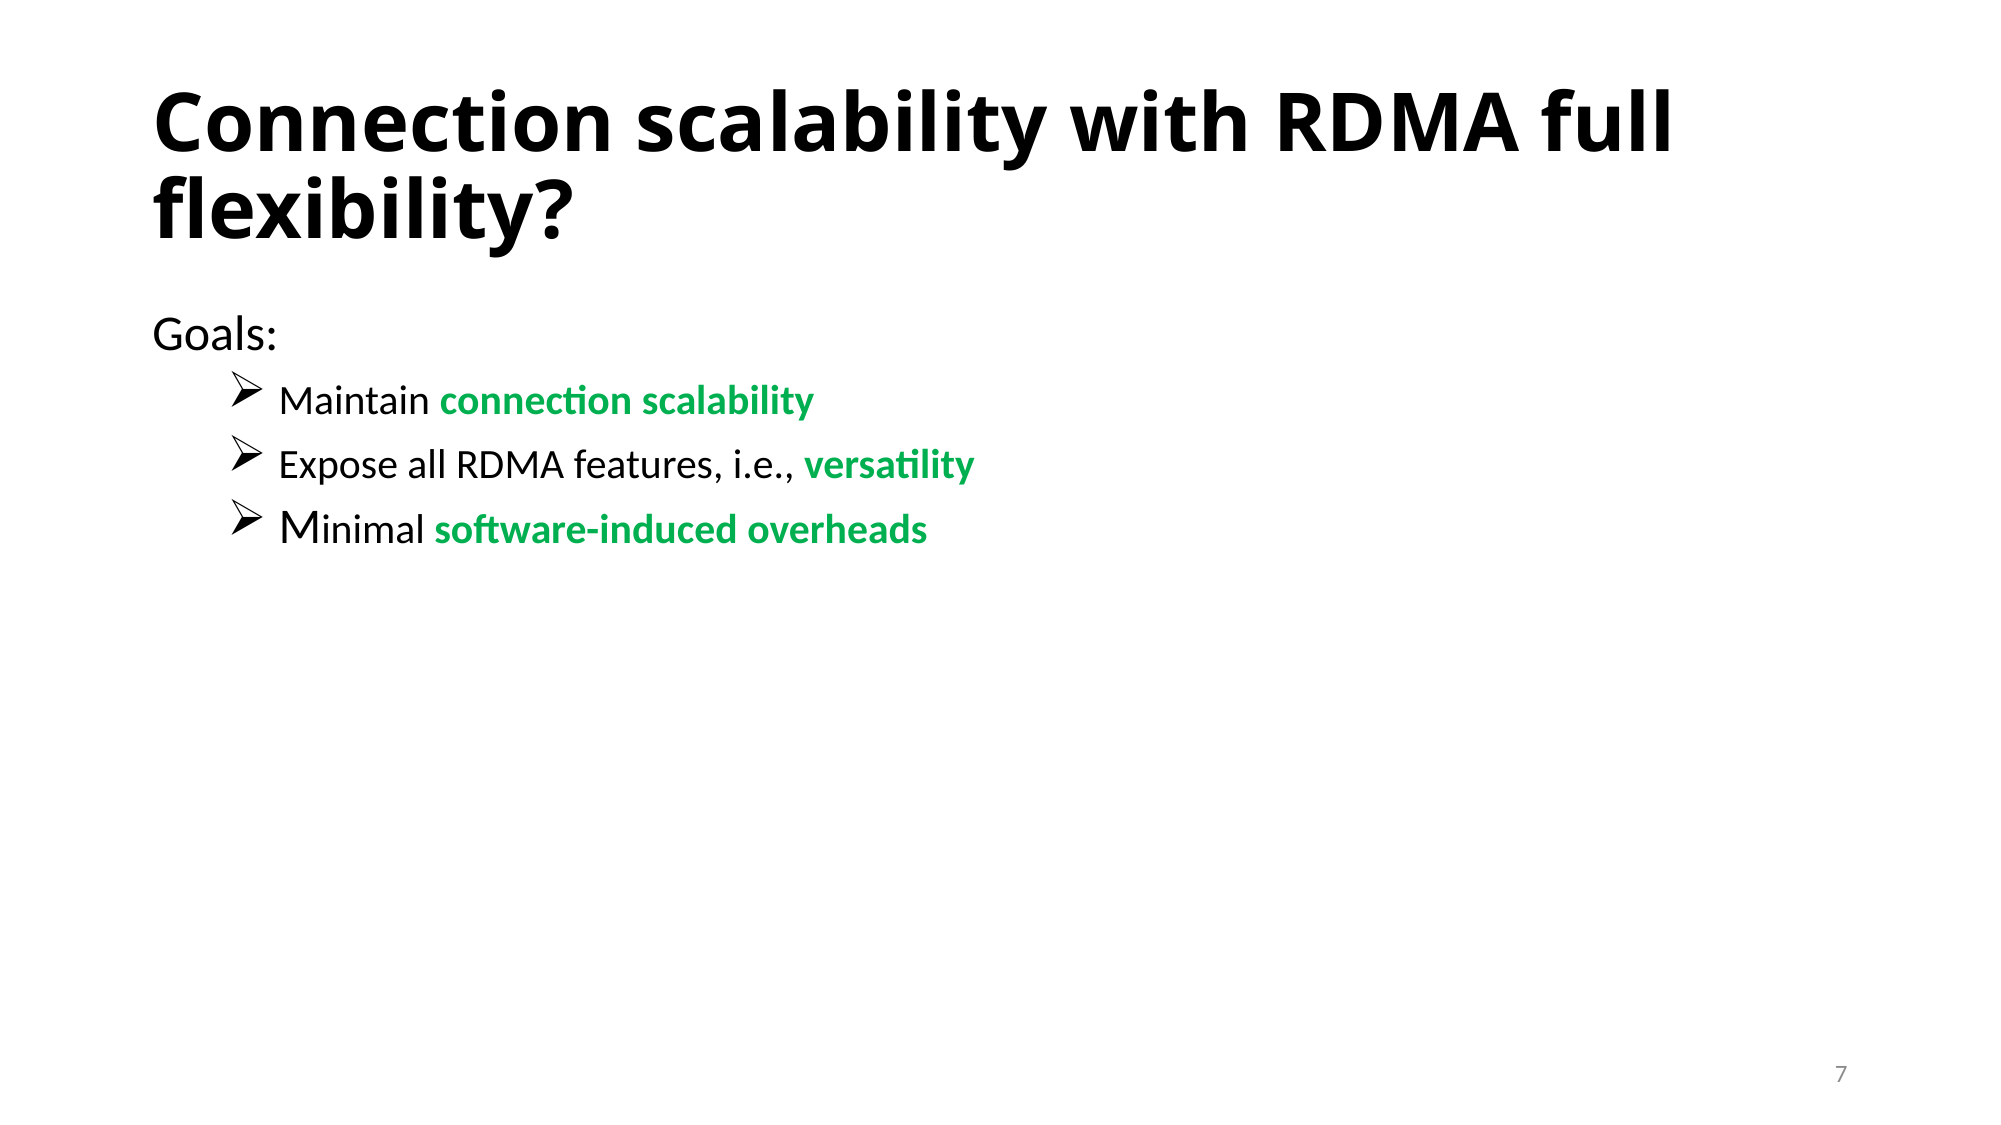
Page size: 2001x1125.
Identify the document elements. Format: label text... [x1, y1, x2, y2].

slide_number 7 [1412, 1042, 1863, 1103]
list Goals: Maintain connection scalability Expose all RDMA features, i.e., versatility Minimal software-induced overheads [137, 299, 1863, 1014]
title Connection scalability with RDMA full flexibility? [137, 59, 1863, 278]
